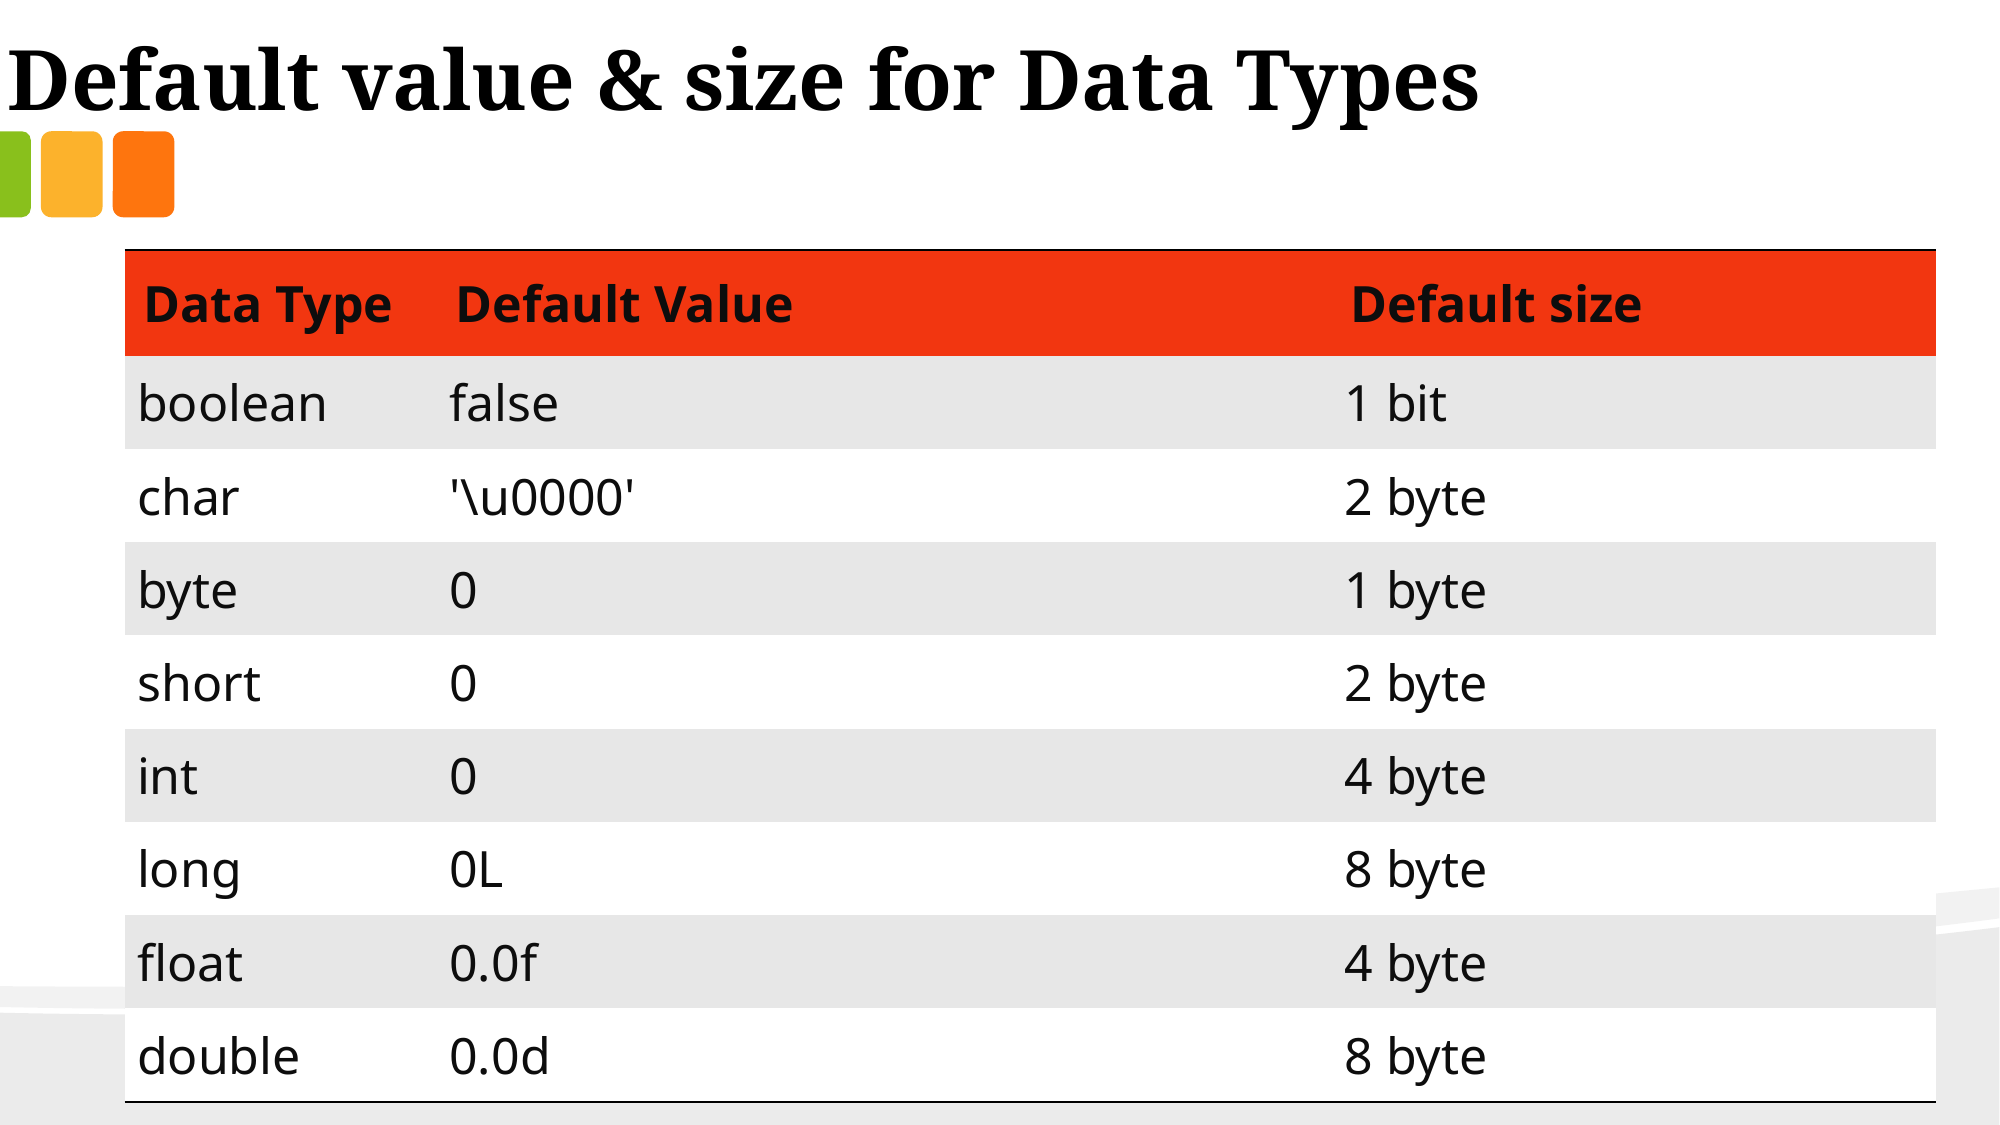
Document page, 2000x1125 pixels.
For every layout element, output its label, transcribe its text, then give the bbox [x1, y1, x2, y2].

table_header Default size [1332, 251, 1936, 356]
table_cell long [125, 822, 437, 915]
table_cell 1 byte [1332, 542, 1936, 635]
table_cell float [125, 915, 437, 1008]
table_cell 2 byte [1332, 449, 1936, 542]
table_cell 0L [437, 822, 1332, 915]
table_cell boolean [125, 356, 437, 449]
table_cell 4 byte [1332, 729, 1936, 822]
table_cell 0 [437, 542, 1332, 635]
table_cell 0.0d [437, 1008, 1332, 1101]
table_header Data Type [125, 251, 437, 356]
table_cell 1 bit [1332, 356, 1936, 449]
table_cell 0 [437, 635, 1332, 729]
table_cell 4 byte [1332, 915, 1936, 1008]
table_cell double [125, 1008, 437, 1101]
table_cell '\u0000' [437, 449, 1332, 542]
text_box Default value & size for Data Types [0, 0, 1975, 138]
table_cell int [125, 729, 437, 822]
table_cell byte [125, 542, 437, 635]
table_cell short [125, 635, 437, 729]
table_cell 8 byte [1332, 822, 1936, 915]
table_cell false [437, 356, 1332, 449]
table_cell 0 [437, 729, 1332, 822]
table_cell 8 byte [1332, 1008, 1936, 1101]
table_cell 2 byte [1332, 635, 1936, 729]
table_cell char [125, 449, 437, 542]
table_cell 0.0f [437, 915, 1332, 1008]
table_header Default Value [437, 251, 1332, 356]
